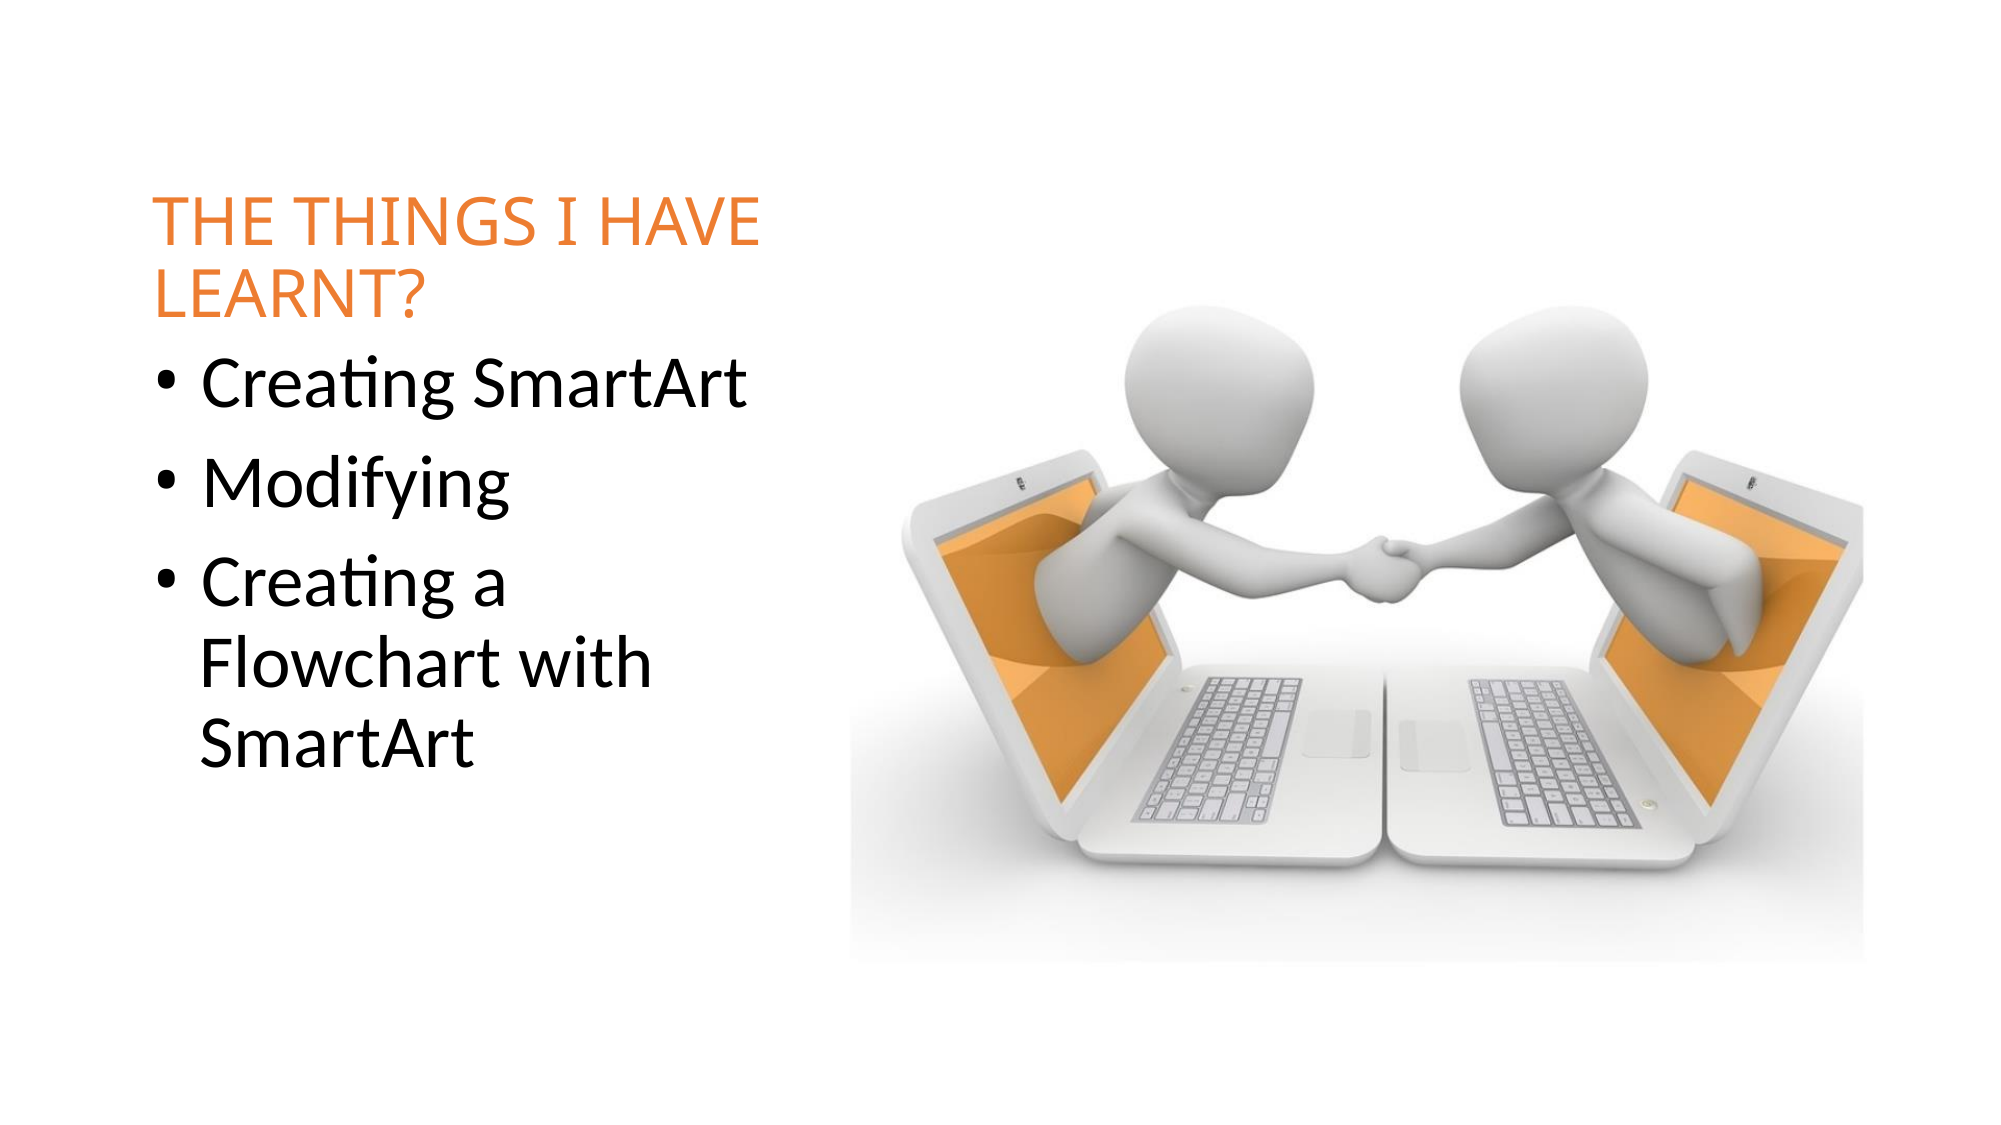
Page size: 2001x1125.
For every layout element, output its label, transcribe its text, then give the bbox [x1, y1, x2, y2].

text_box THE THINGS I HAVE LEARNT? • Creating SmartArt • Modifying • Creating a Flowchart with SmartArt [152, 192, 774, 783]
text_box [0, 0, 2000, 1125]
